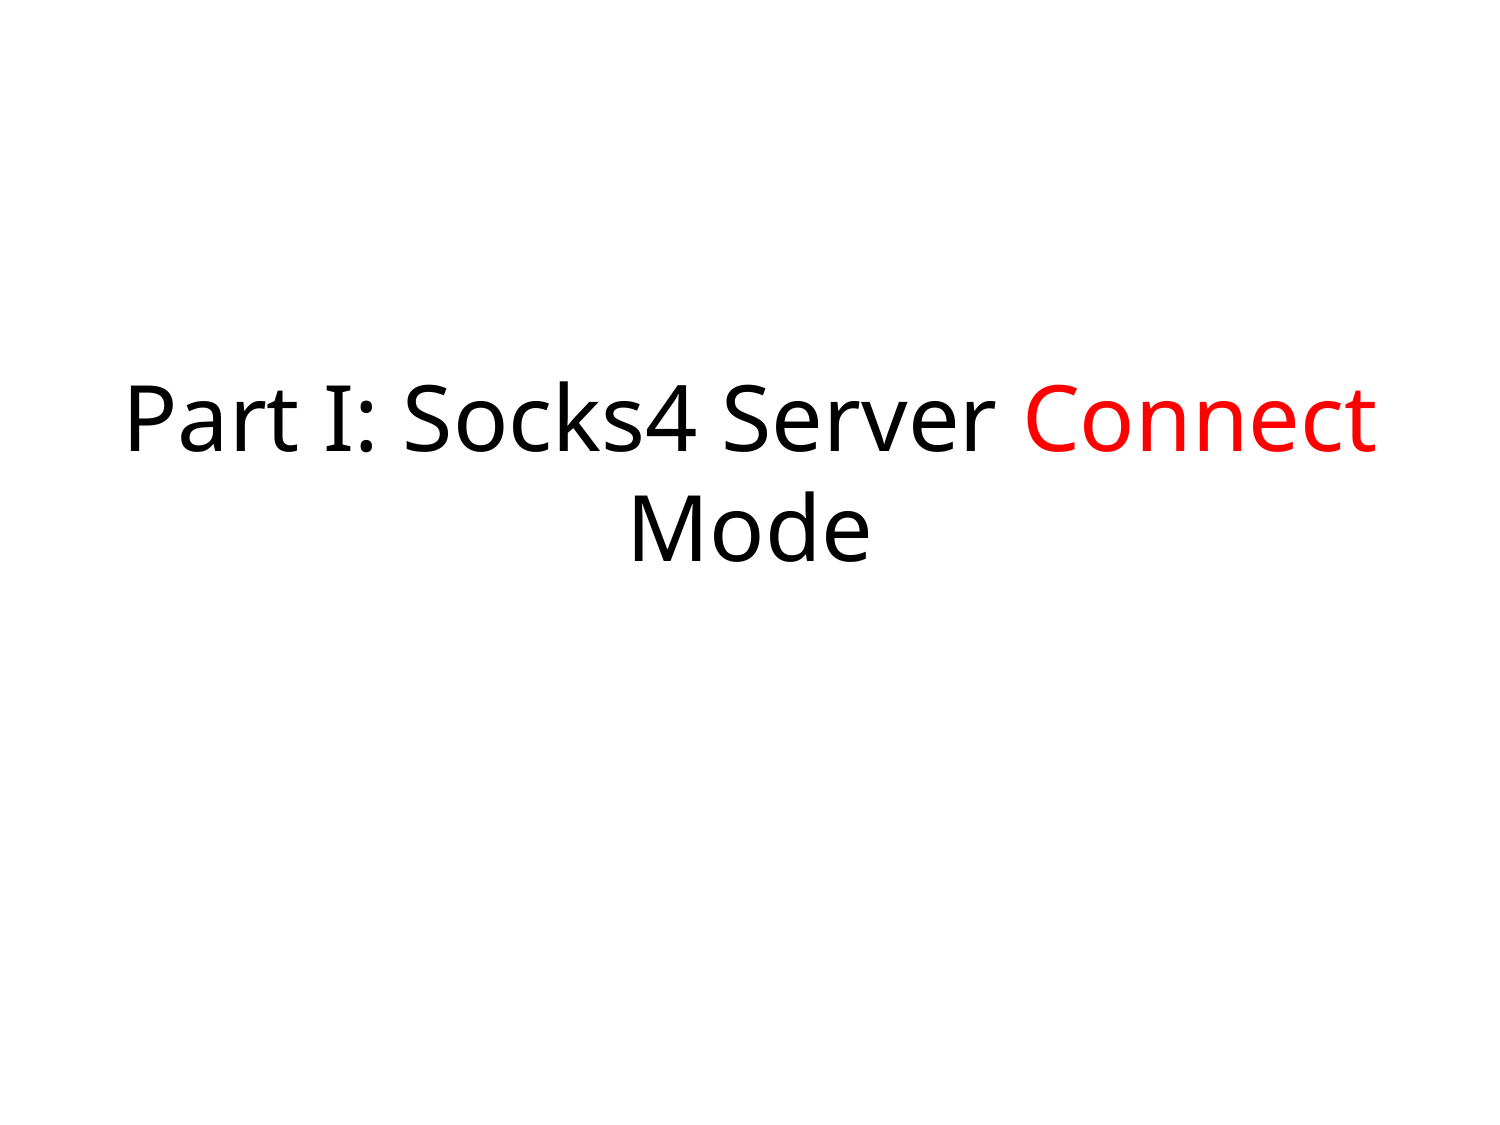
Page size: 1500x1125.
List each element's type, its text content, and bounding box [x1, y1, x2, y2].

title Part I: Socks4 Server Connect Mode [17, 349, 1483, 591]
